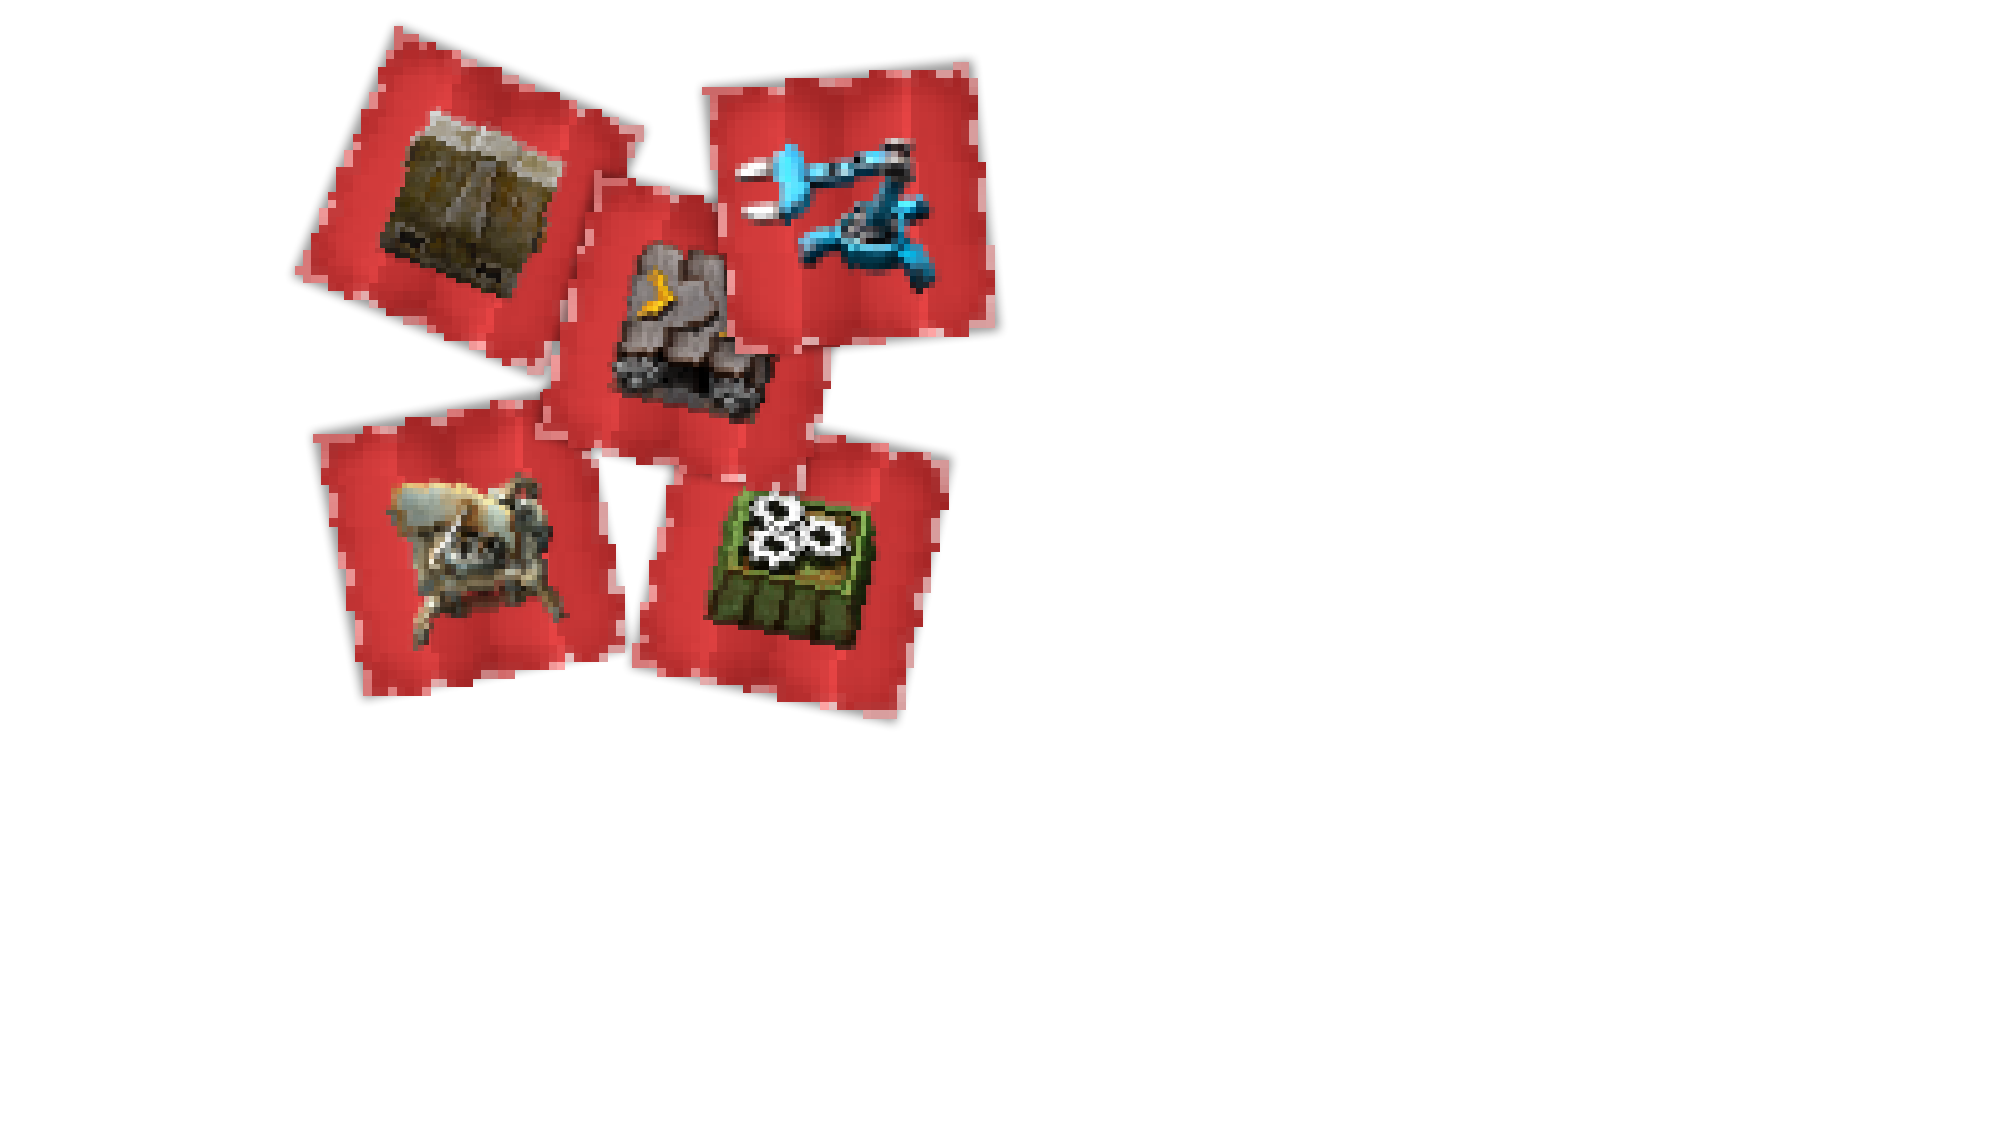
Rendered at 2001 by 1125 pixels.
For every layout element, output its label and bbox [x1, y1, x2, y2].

picture [953, 62, 969, 66]
picture [983, 162, 995, 328]
picture [295, 192, 335, 291]
picture [386, 26, 477, 66]
picture [777, 695, 906, 719]
picture [313, 434, 335, 527]
text_box [335, 66, 983, 695]
